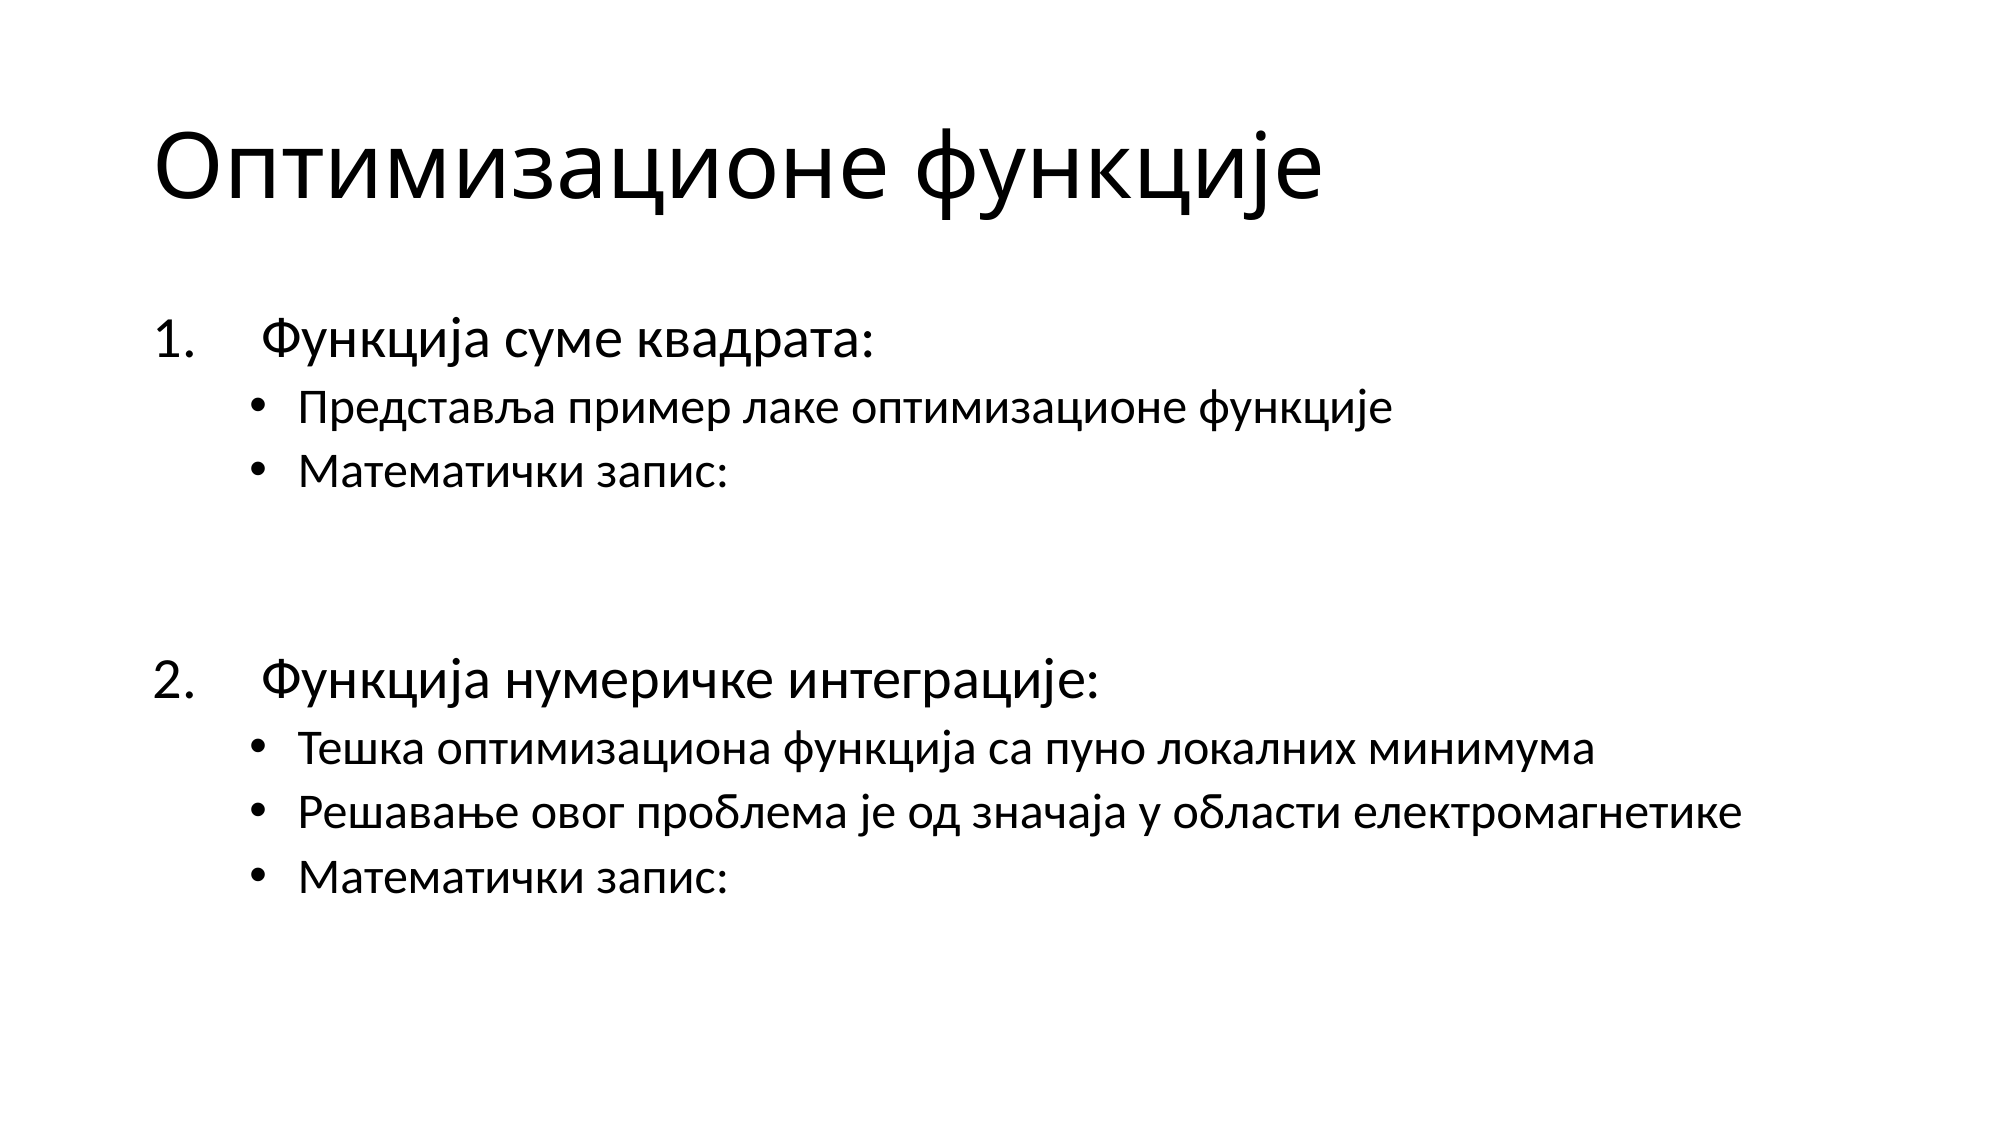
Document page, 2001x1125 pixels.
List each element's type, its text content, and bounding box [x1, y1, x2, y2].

title Оптимизационе функције [137, 59, 1863, 278]
